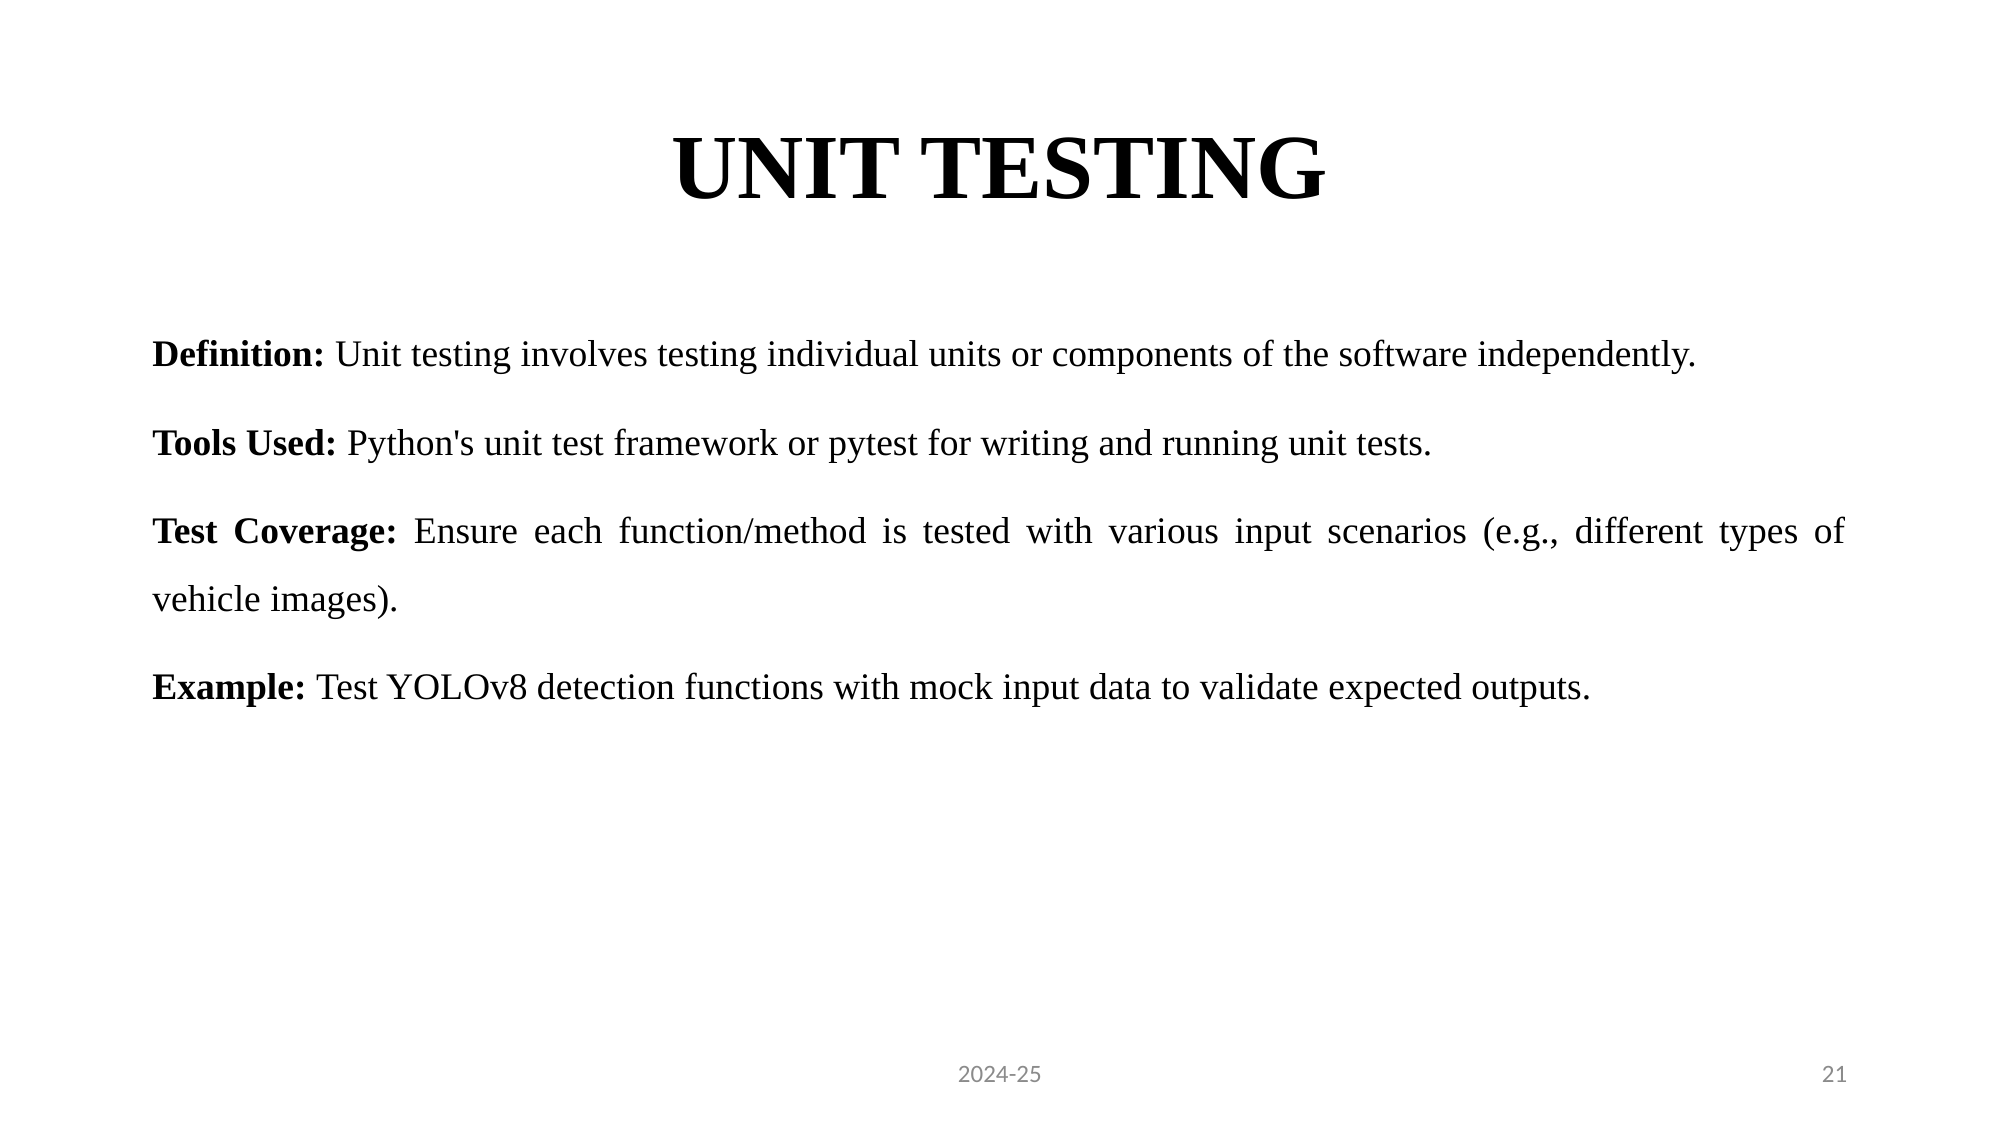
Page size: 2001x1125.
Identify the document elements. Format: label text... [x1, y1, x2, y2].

slide_number 21 [1412, 1042, 1863, 1103]
footer 2024-25 [662, 1042, 1338, 1103]
title UNIT TESTING [137, 59, 1863, 278]
list Definition: Unit testing involves testing individual units or components of the software independently. Tools Used: Python's unit test framework or pytest for writing and running unit tests. Test Coverage: Ensure each function/method is tested with various input scenarios (e.g., different types of vehicle images). Example: Test YOLOv8 detection functions with mock input data to validate expected outputs. [137, 299, 1863, 1014]
